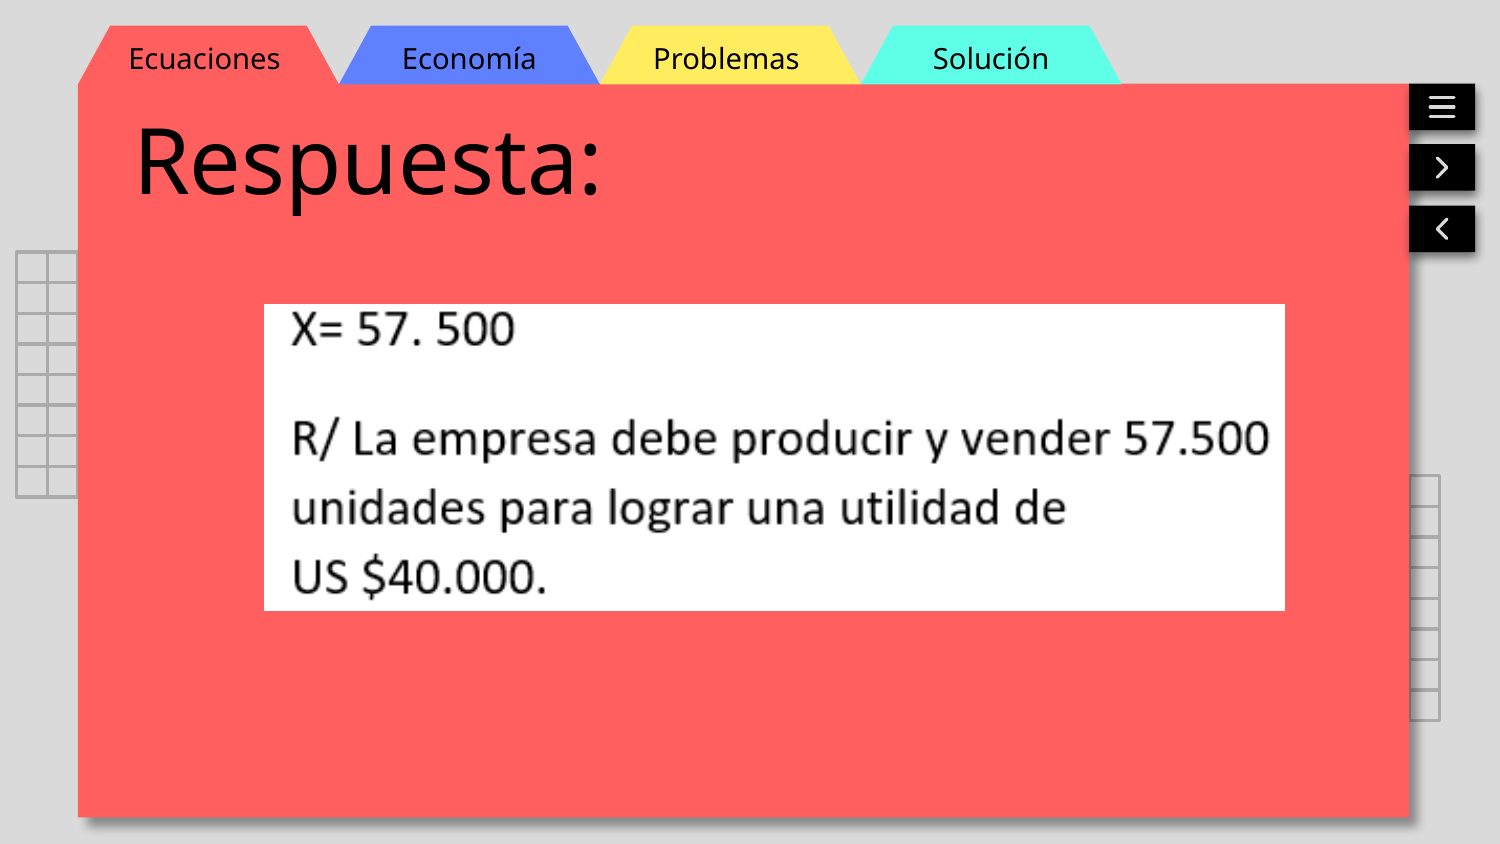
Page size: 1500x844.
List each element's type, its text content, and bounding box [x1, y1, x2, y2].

text_box Ecuaciones [77, 25, 339, 85]
text_box [1409, 144, 1476, 191]
picture [264, 304, 1286, 611]
text_box Economía [338, 25, 600, 85]
text_box [1409, 205, 1476, 253]
text_box [1409, 83, 1476, 131]
title Respuesta: [118, 110, 1382, 205]
text_box Problemas [599, 25, 861, 85]
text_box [1429, 97, 1455, 117]
text_box Solución [860, 25, 1122, 85]
